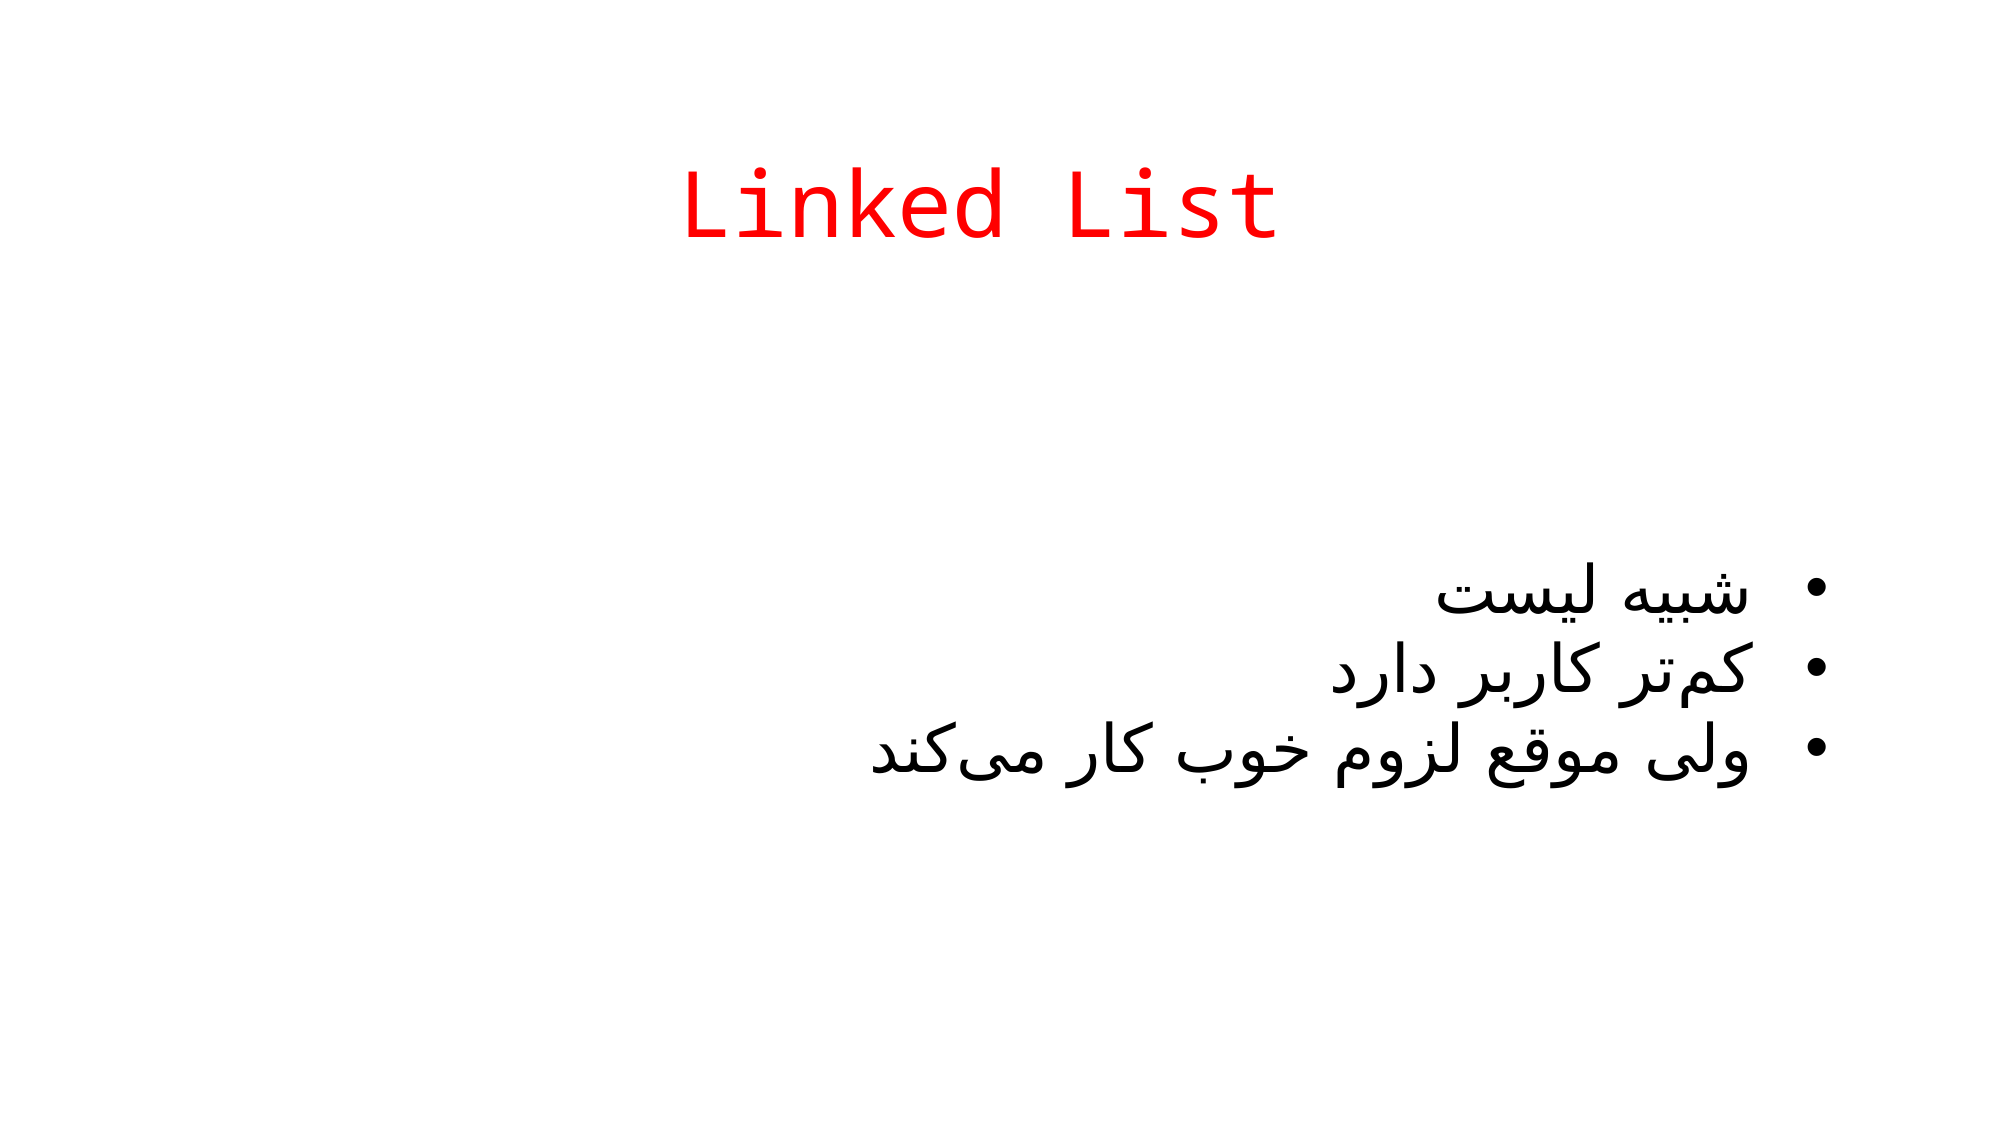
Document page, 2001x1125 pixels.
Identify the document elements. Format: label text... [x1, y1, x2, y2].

text_box شبیه لیست کم‌تر کاربر دارد ولی موقع لزوم خوب کار می‌کند [118, 557, 1844, 775]
title Linked List [118, 99, 1844, 317]
